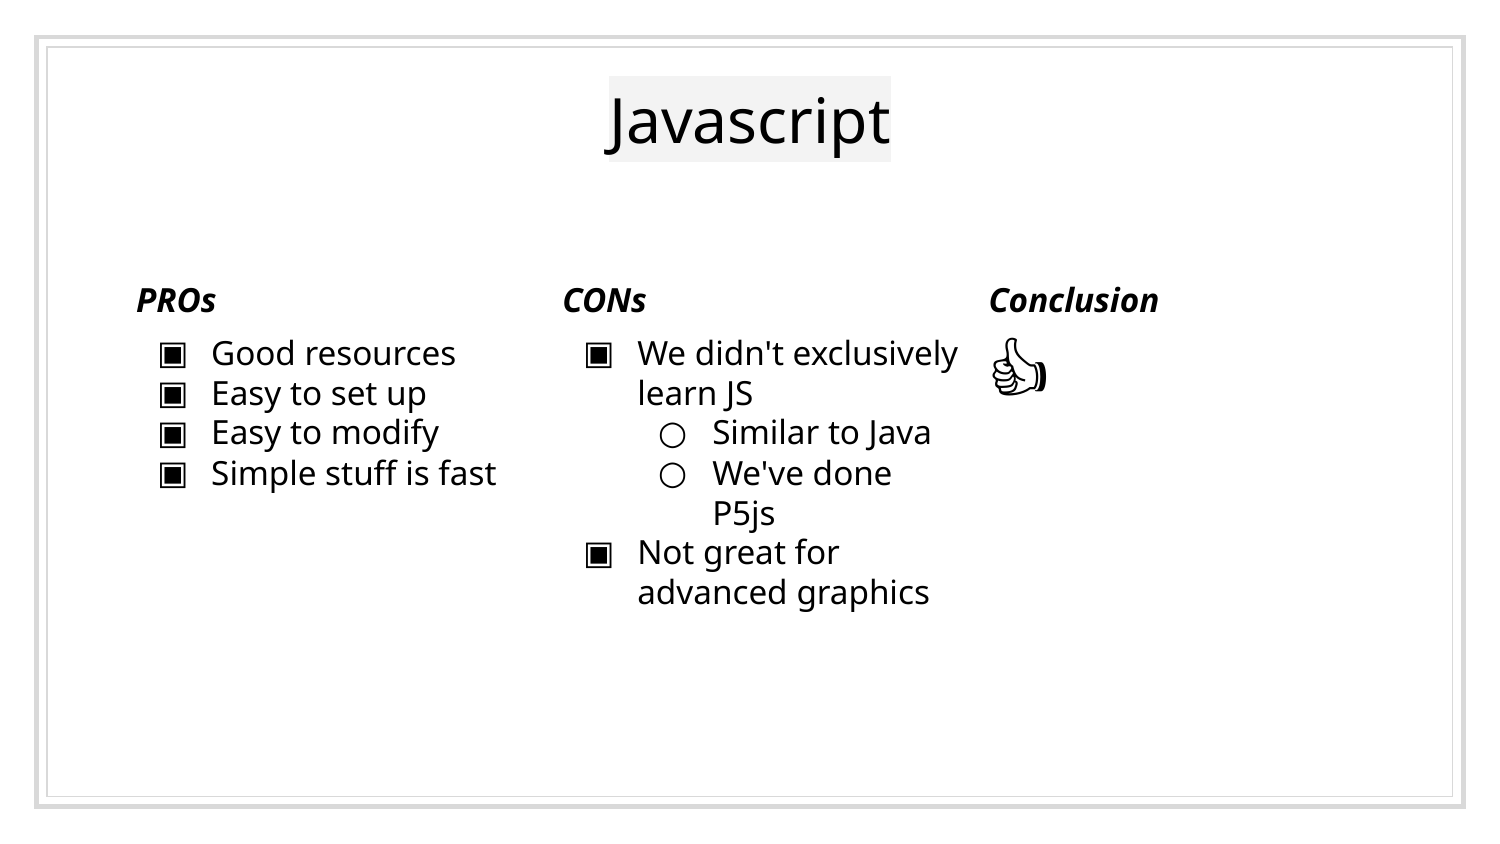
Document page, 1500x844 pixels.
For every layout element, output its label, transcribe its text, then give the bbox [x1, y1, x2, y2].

title Javascript [63, 55, 1437, 181]
list CONs We didn't exclusively learn JS Similar to Java We've done P5js Not great for advanced graphics [553, 264, 973, 580]
list PROs Good resources Easy to set up Easy to modify Simple stuff is fast [121, 264, 553, 580]
list Conclusion 👍 [973, 264, 1379, 580]
